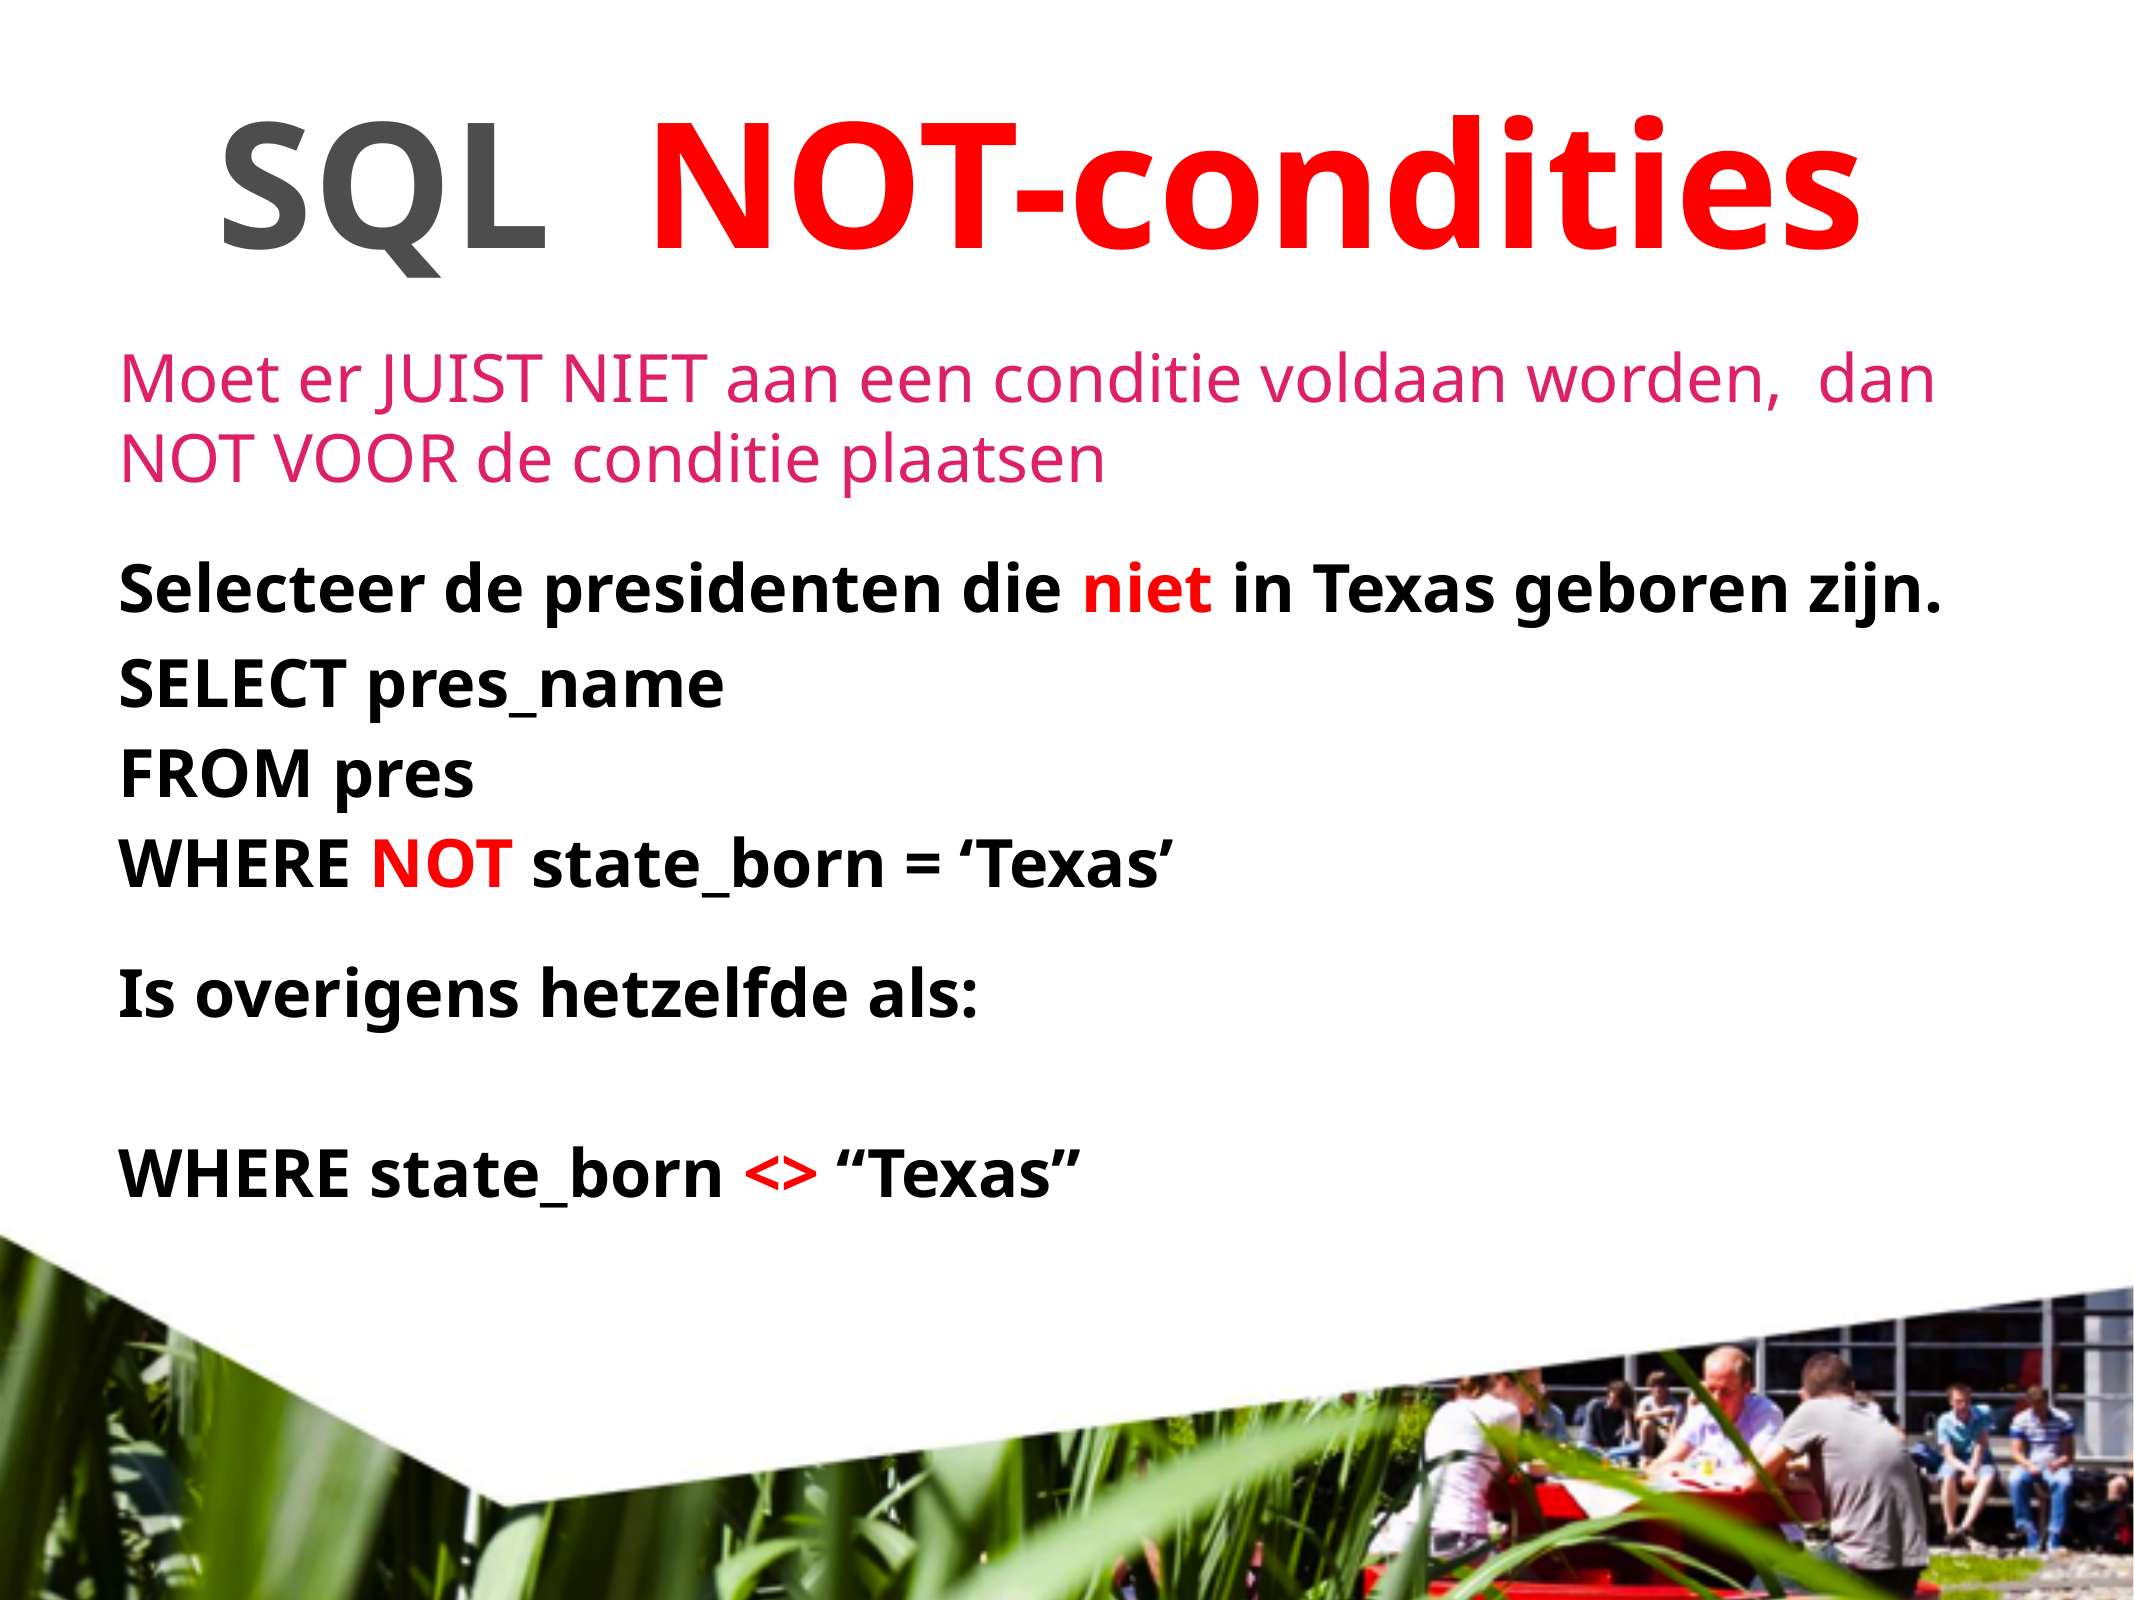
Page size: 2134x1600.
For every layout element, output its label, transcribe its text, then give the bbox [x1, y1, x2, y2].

list Moet er JUIST NIET aan een conditie voldaan worden, dan NOT VOOR de conditie plaatsen Selecteer de presidenten die niet in Texas geboren zijn. SELECT pres_name FROM pres WHERE NOT state_born = ‘Texas’ Is overigens hetzelfde als: WHERE state_born <> “Texas” [109, 327, 1979, 1266]
picture [0, 1, 2134, 1600]
title SQL NOT-condities [208, 41, 1925, 315]
